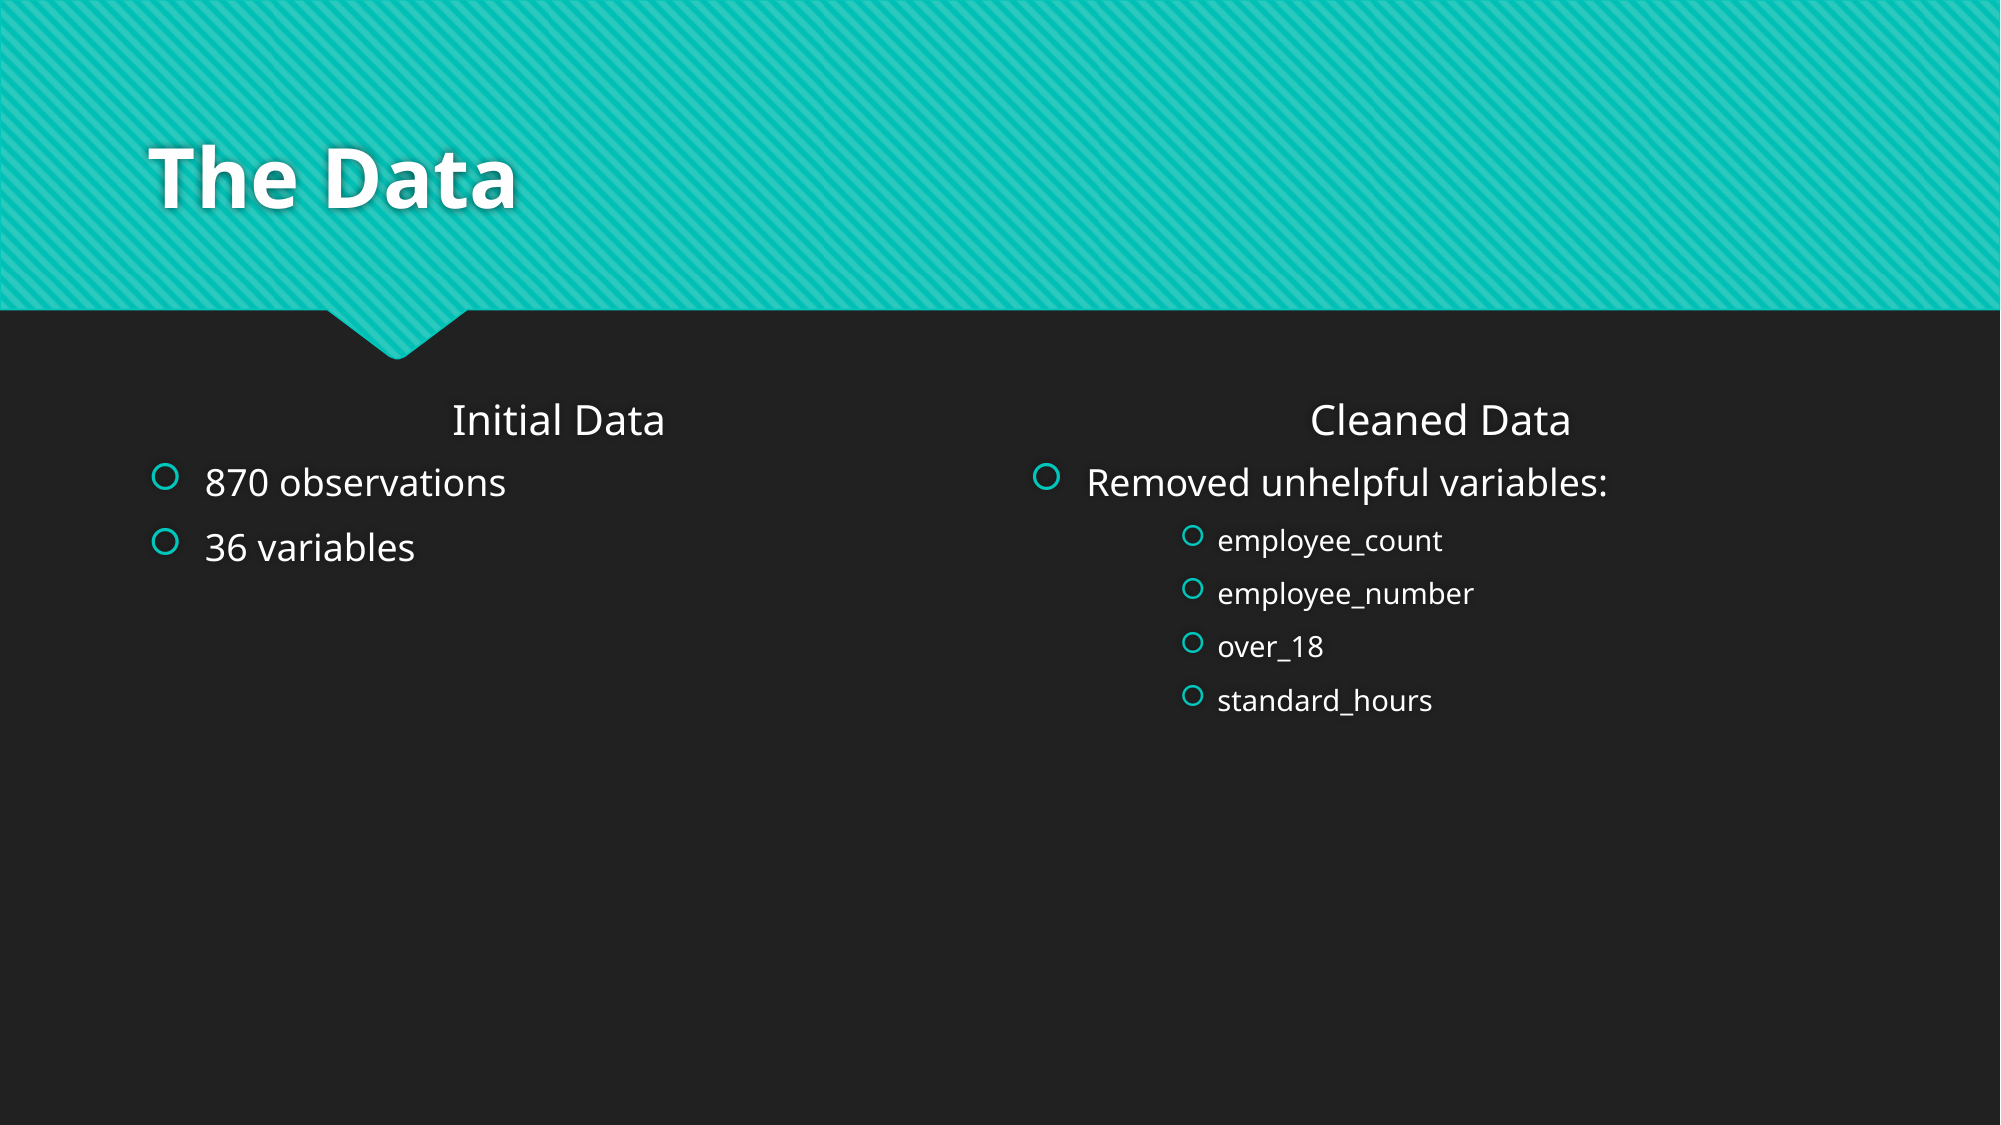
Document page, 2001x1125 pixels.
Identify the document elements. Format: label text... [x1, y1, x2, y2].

list 870 observations 36 variables [133, 451, 985, 962]
title The Data [132, 73, 1868, 233]
list Initial Data [133, 356, 985, 445]
list Cleaned Data [1014, 356, 1868, 445]
list Removed unhelpful variables: employee_count employee_number over_18 standard_hours [1014, 451, 1868, 962]
